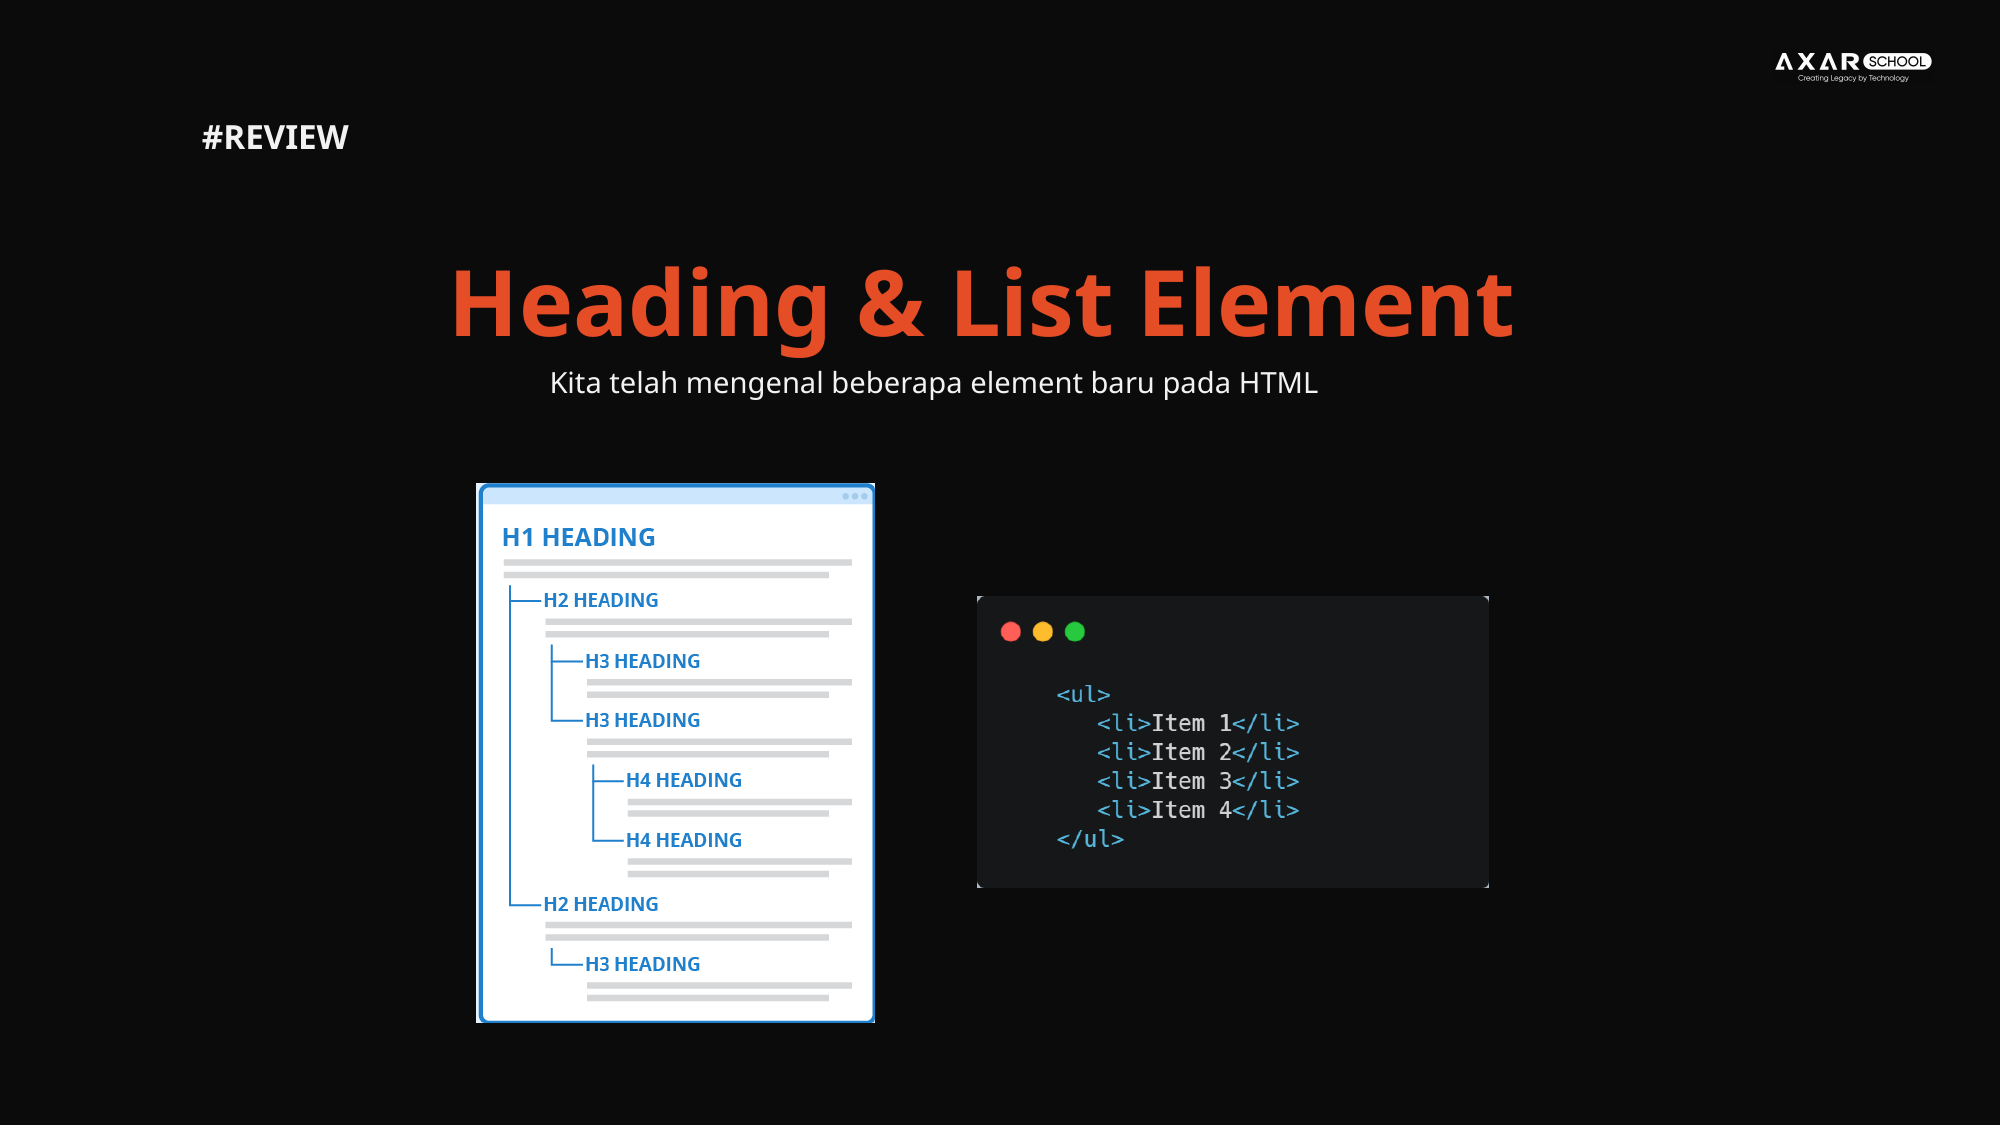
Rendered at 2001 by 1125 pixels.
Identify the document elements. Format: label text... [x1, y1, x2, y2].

text_box #REVIEW [187, 109, 365, 164]
picture [1773, 50, 1934, 84]
picture [476, 483, 875, 1023]
text_box Kita telah mengenal beberapa element baru pada HTML [534, 356, 1334, 407]
text_box Heading & List Element [434, 237, 1531, 362]
picture [976, 596, 1489, 888]
